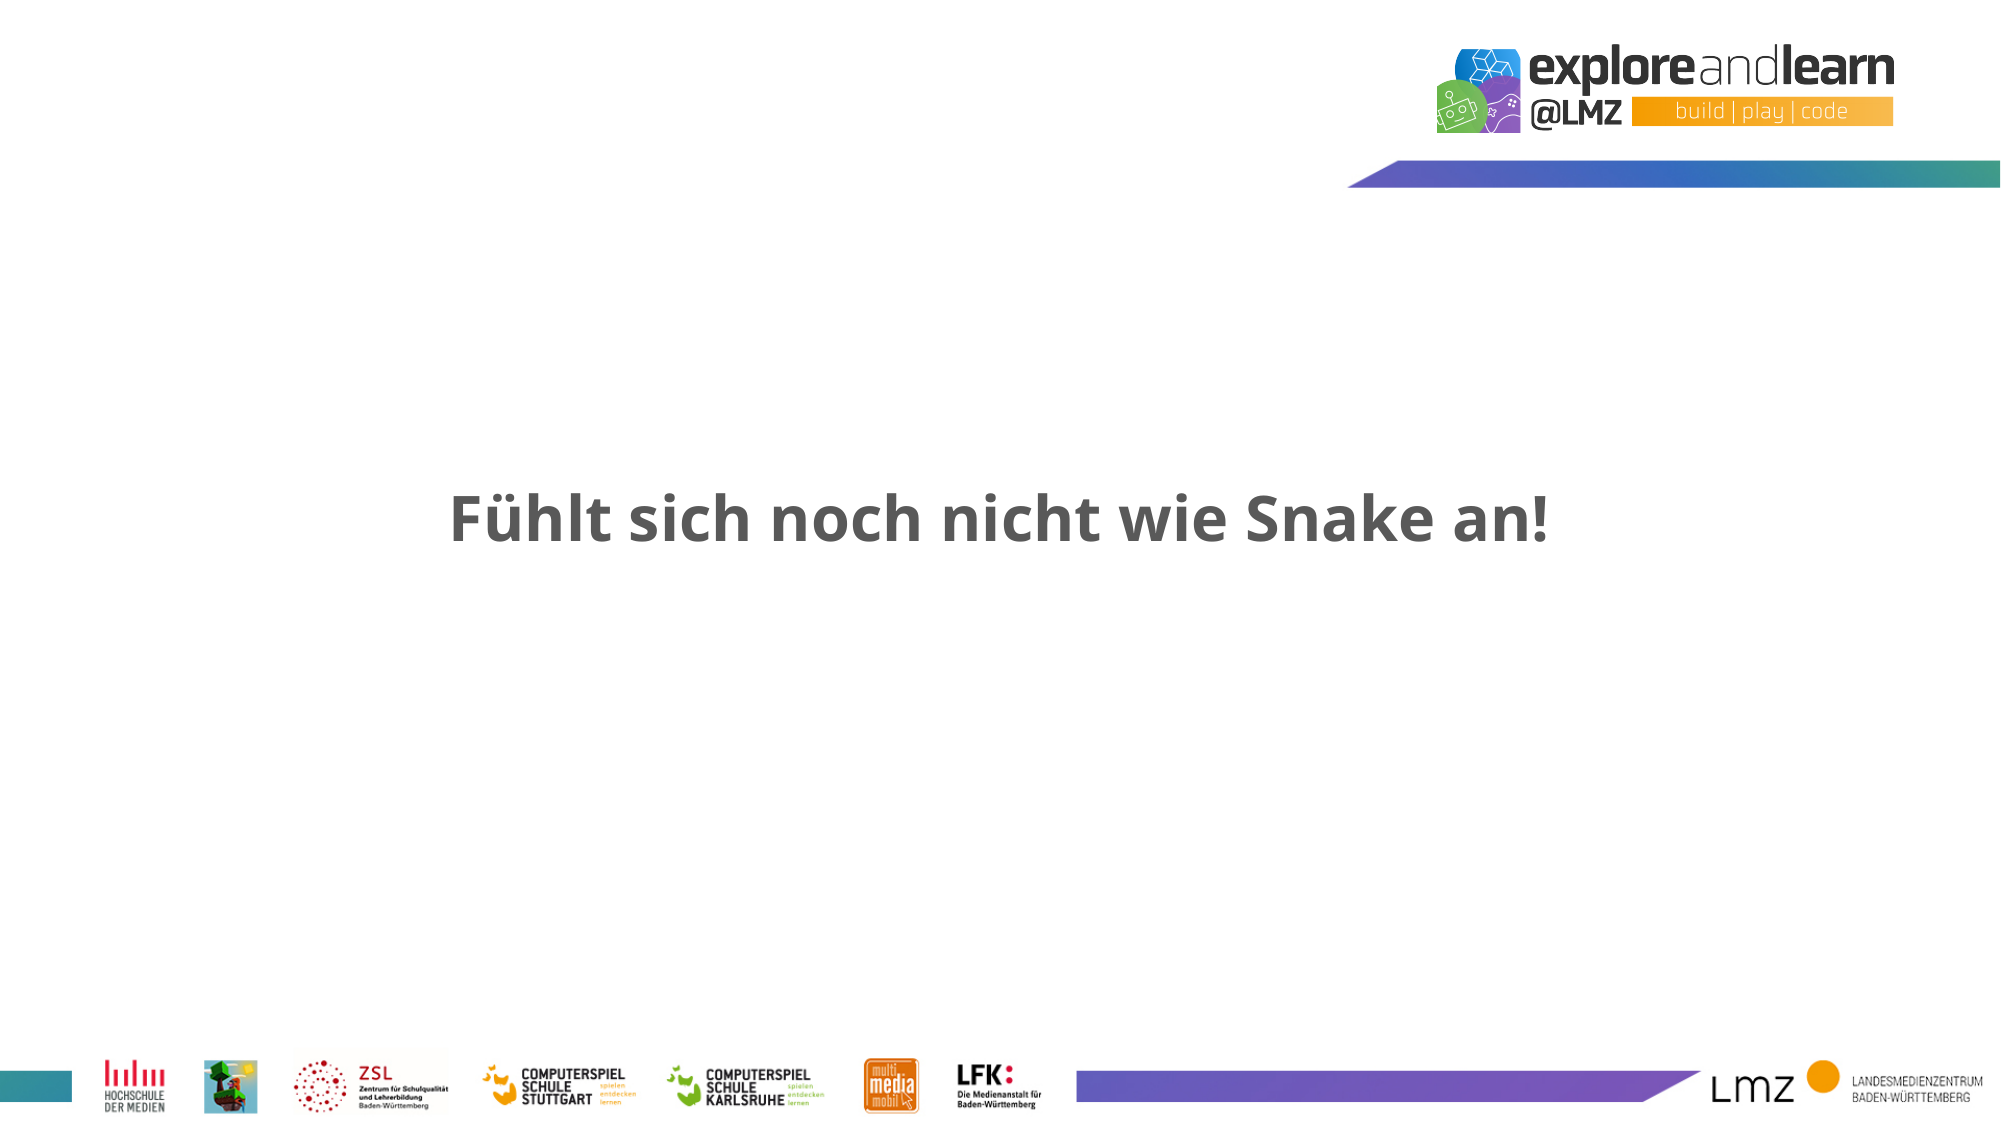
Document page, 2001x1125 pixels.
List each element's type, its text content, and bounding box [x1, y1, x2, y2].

title Fühlt sich noch nicht wie Snake an! [405, 417, 1595, 563]
picture [0, 0, 2001, 1125]
